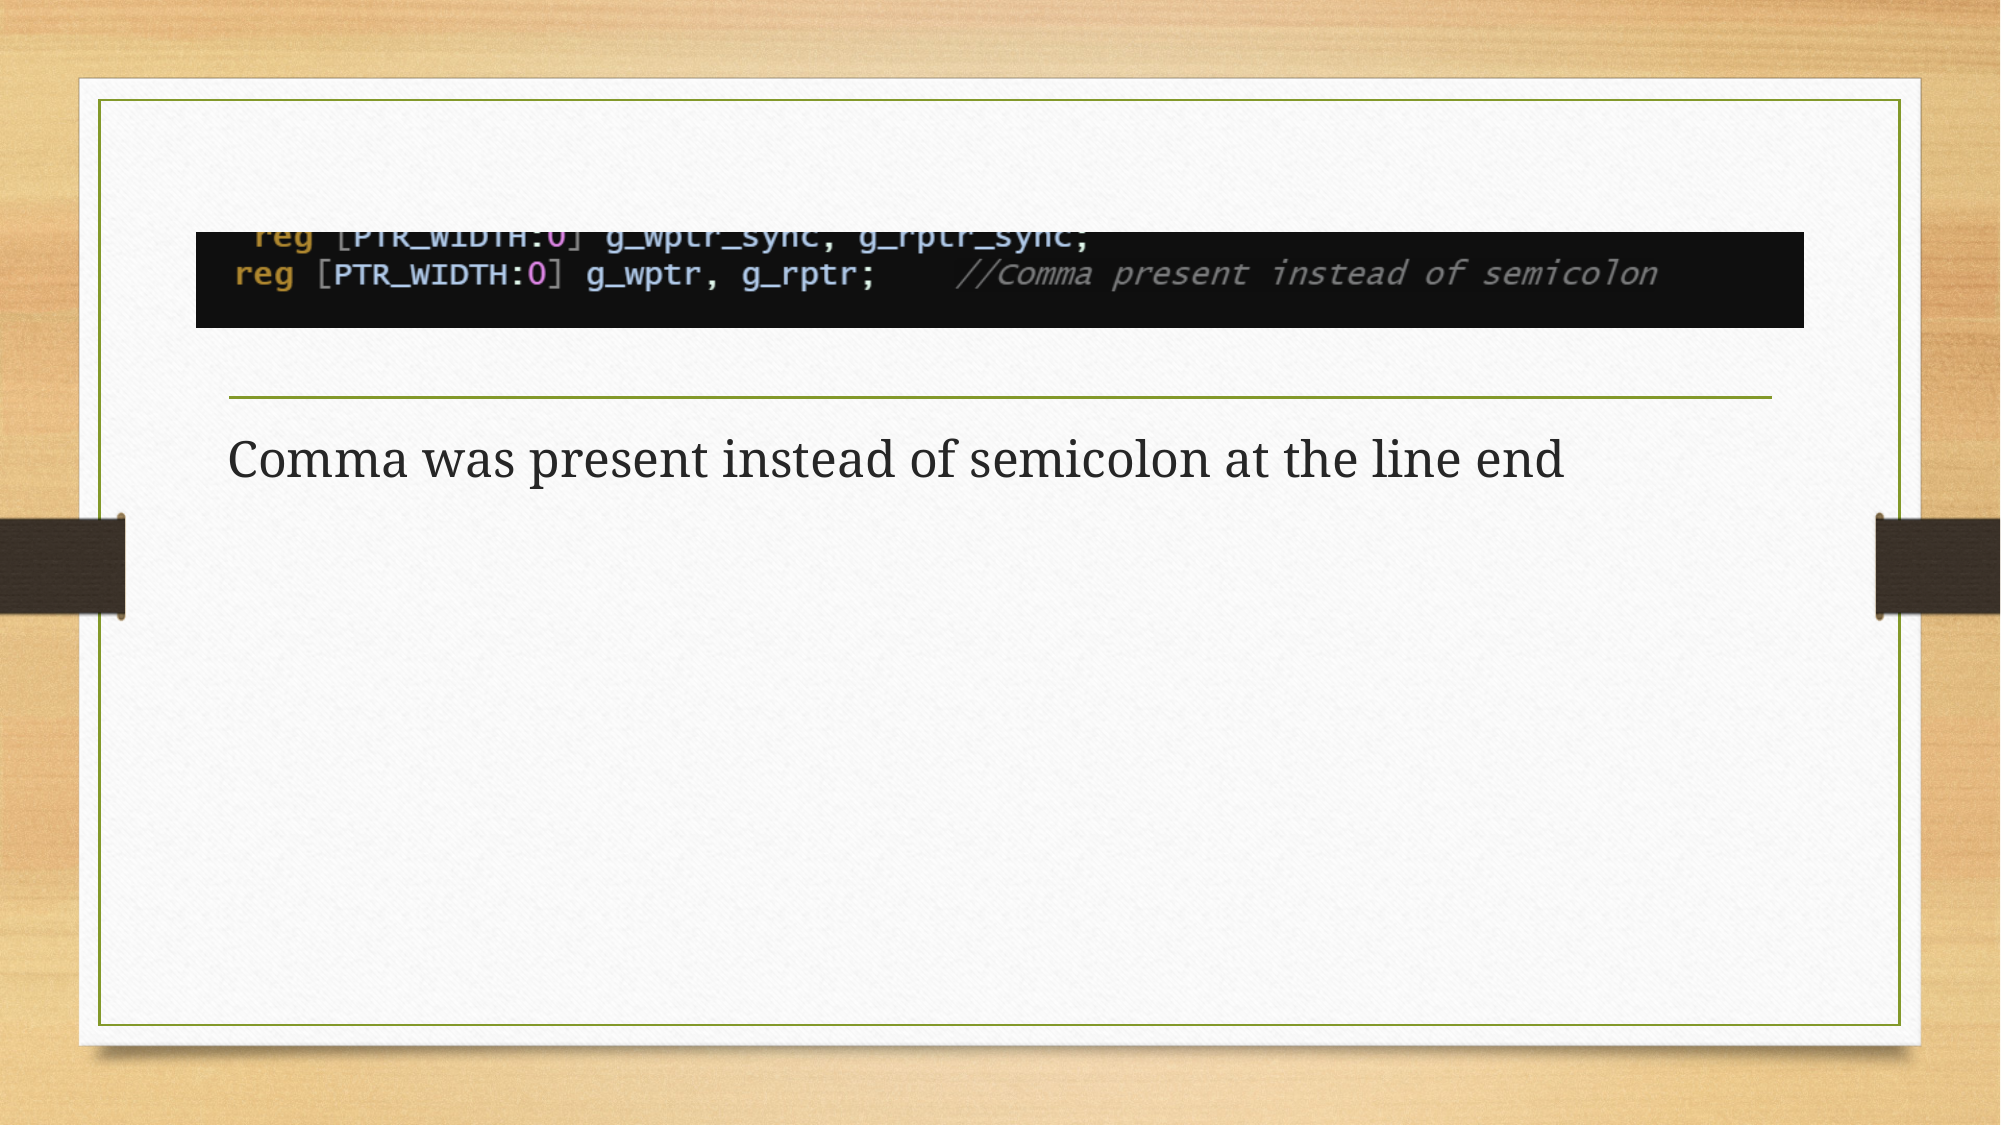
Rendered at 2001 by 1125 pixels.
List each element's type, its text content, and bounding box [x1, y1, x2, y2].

picture [0, 0, 2001, 1125]
list Comma was present instead of semicolon at the line end [212, 419, 1788, 964]
